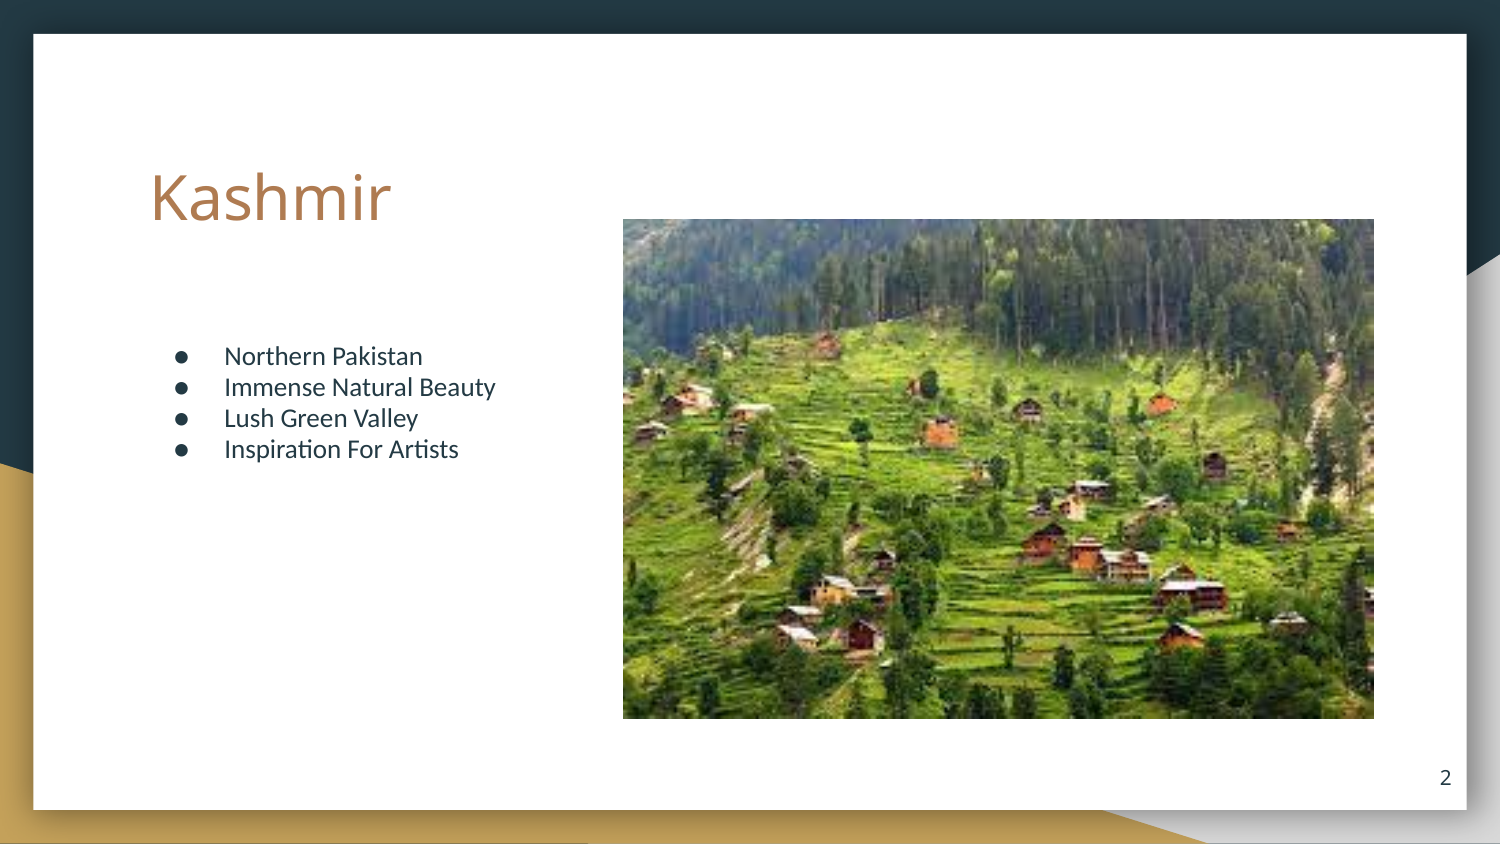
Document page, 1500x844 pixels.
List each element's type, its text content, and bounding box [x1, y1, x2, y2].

list Northern Pakistan Immense Natural Beauty Lush Green Valley Inspiration For Artists [134, 326, 1366, 729]
picture [623, 218, 1375, 719]
slide_number ‹#› [1376, 745, 1467, 810]
title Kashmir [134, 138, 1366, 296]
